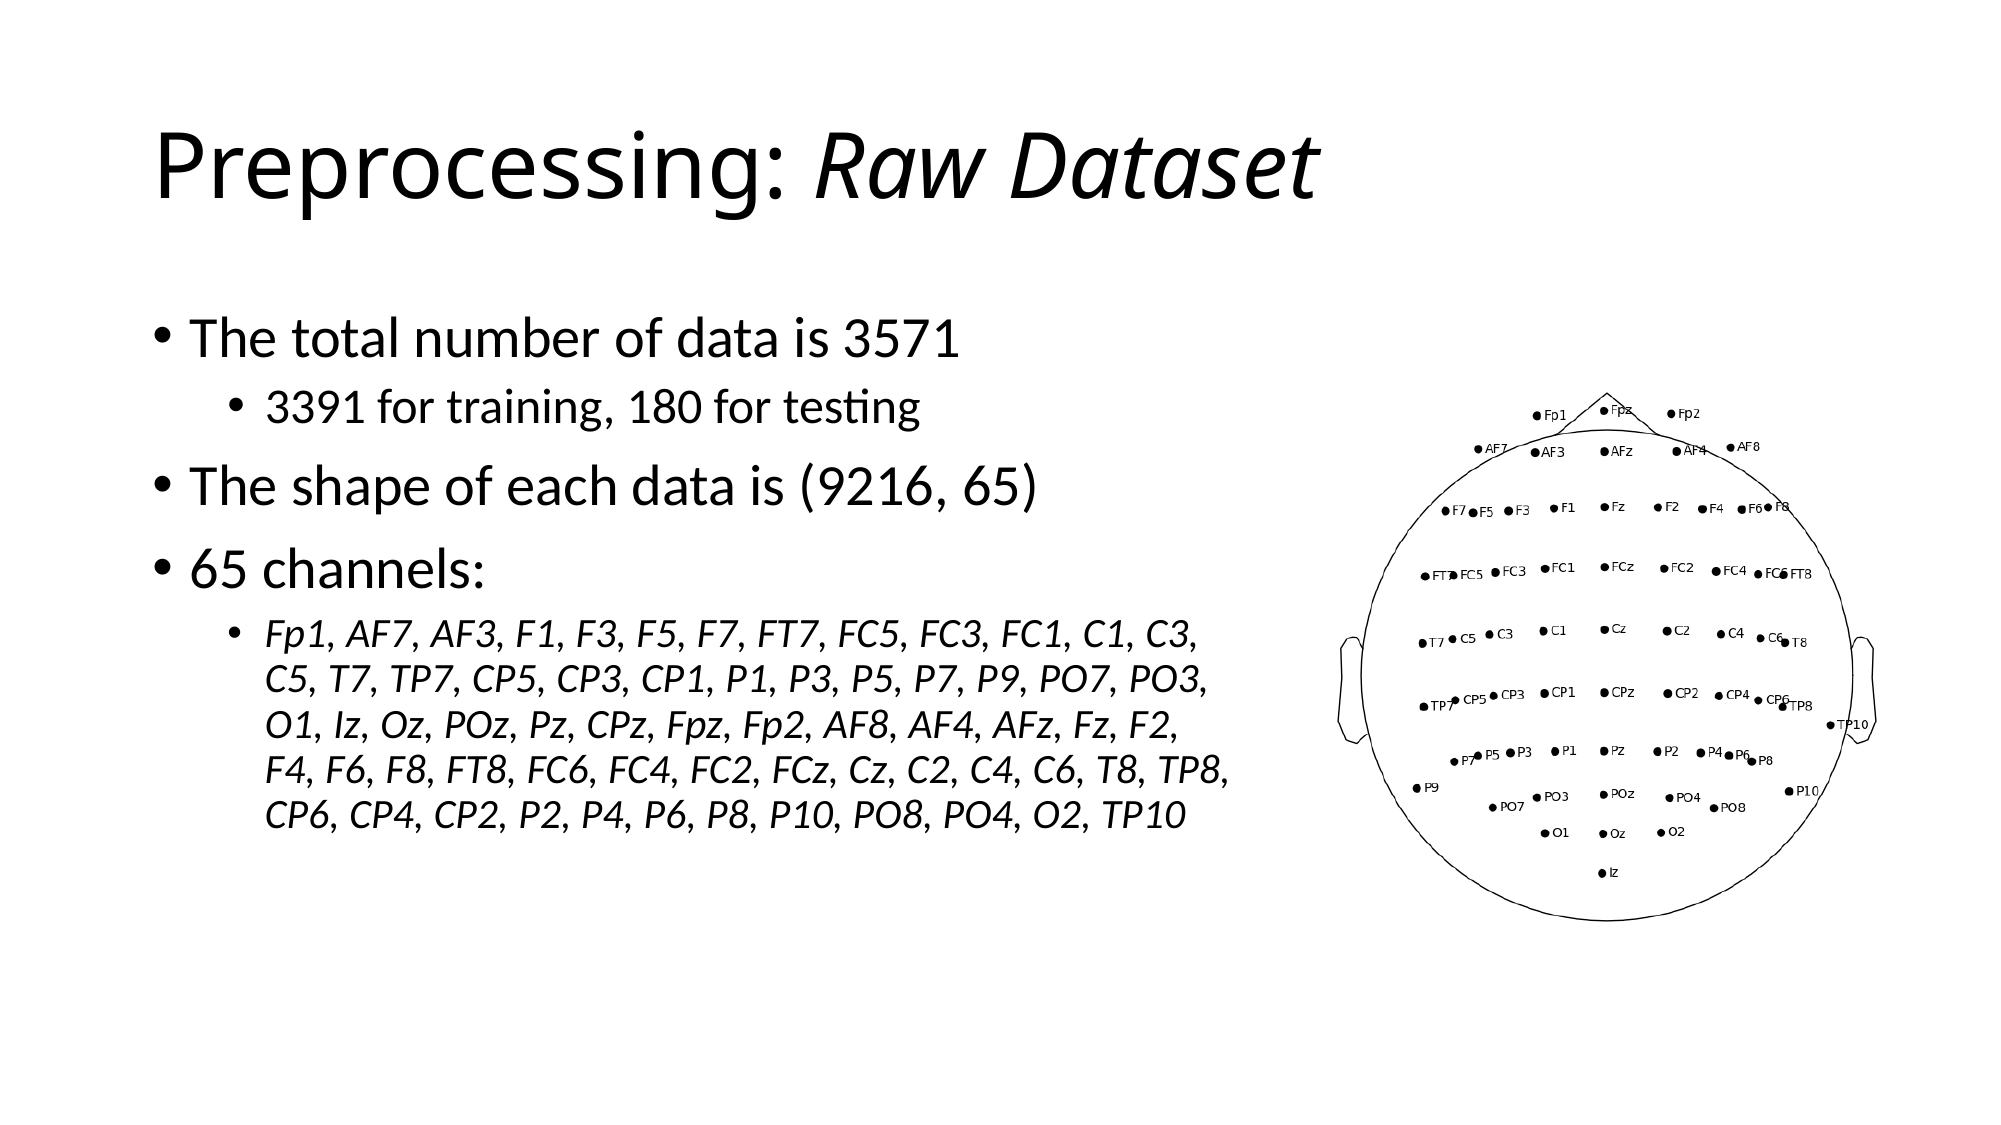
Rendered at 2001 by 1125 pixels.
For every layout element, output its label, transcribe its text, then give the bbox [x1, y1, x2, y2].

picture [1311, 361, 1902, 952]
title Preprocessing: Raw Dataset [137, 59, 1863, 278]
list The total number of data is 3571 3391 for training, 180 for testing The shape of each data is (9216, 65) 65 channels: Fp1, AF7, AF3, F1, F3, F5, F7, FT7, FC5, FC3, FC1, C1, C3, C5, T7, TP7, CP5, CP3, CP1, P1, P3, P5, P7, P9, PO7, PO3, O1, Iz, Oz, POz, Pz, CPz, Fpz, Fp2, AF8, AF4, AFz, Fz, F2, F4, F6, F8, FT8, FC6, FC4, FC2, FCz, Cz, C2, C4, C6, T8, TP8, CP6, CP4, CP2, P2, P4, P6, P8, P10, PO8, PO4, O2, TP10 [137, 299, 1249, 1014]
